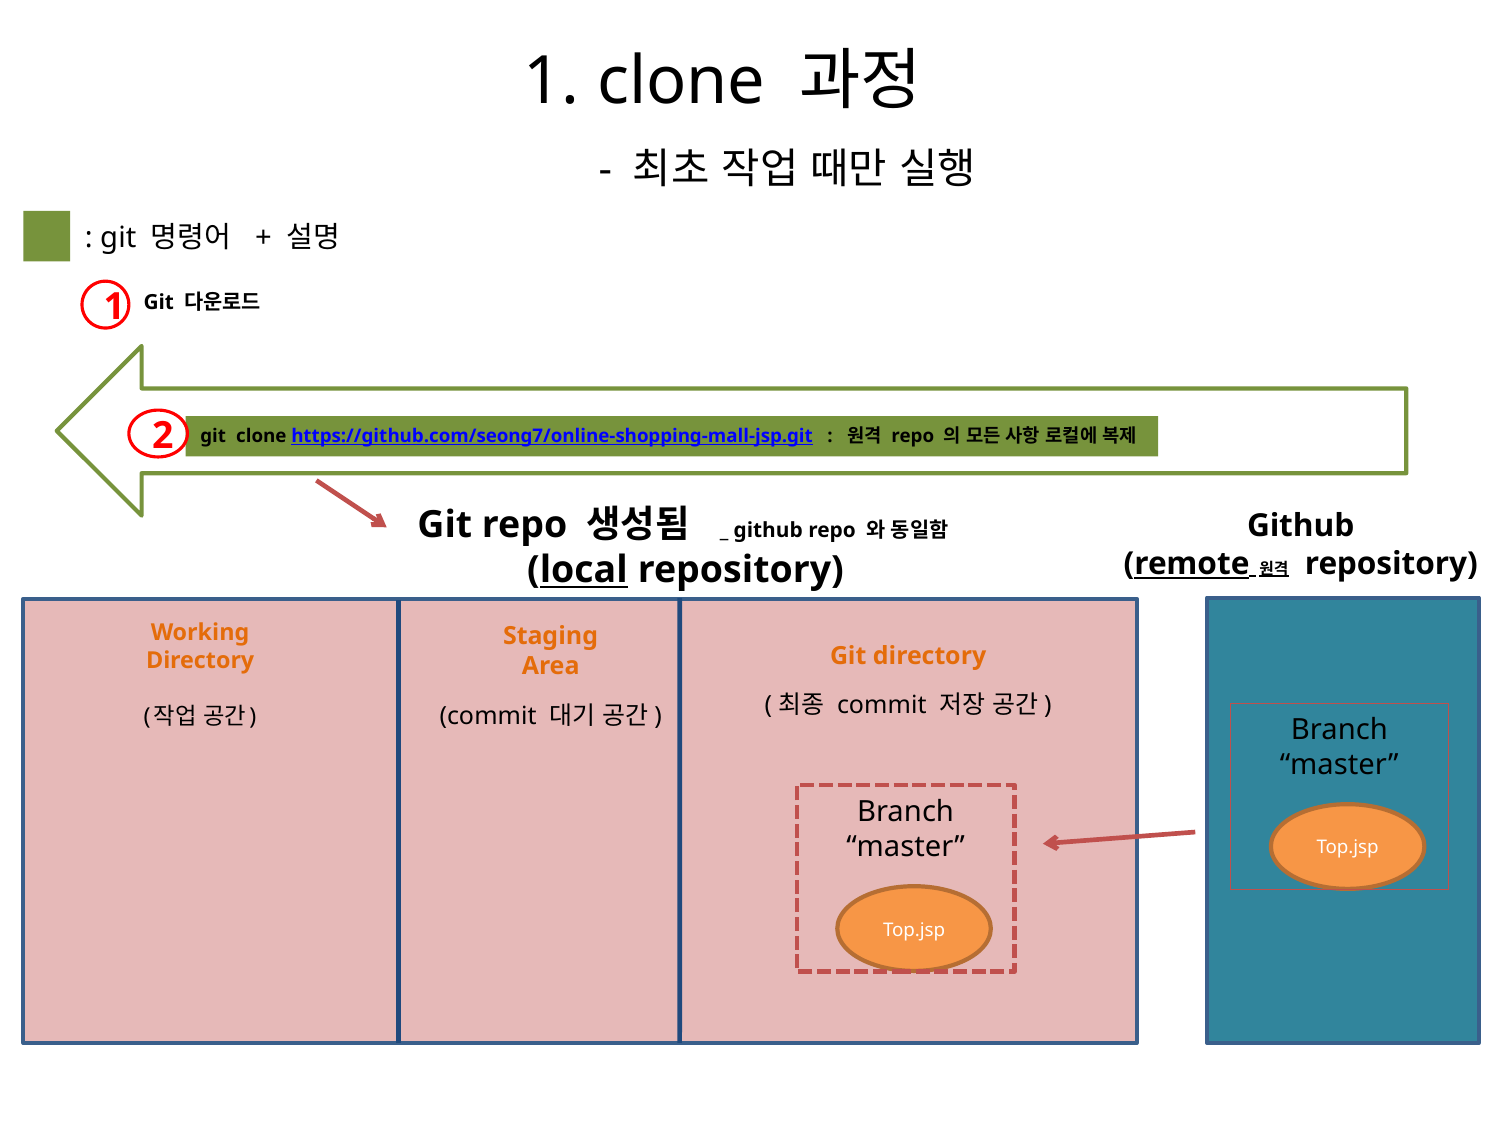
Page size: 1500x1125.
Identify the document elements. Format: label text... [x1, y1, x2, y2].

title 1. clone 과정 - 최초 작업 때만 실행 [445, 0, 1020, 235]
text_box Git 다운로드 [128, 281, 282, 321]
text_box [1230, 702, 1449, 890]
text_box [1042, 831, 1196, 844]
text_box : git 명령어 + 설명 [70, 210, 457, 261]
text_box git clone https://github.com/seong7/online-shopping-mall-jsp.git : 원격 repo 의 모든 사항 로컬에 복제 [185, 416, 1159, 457]
text_box Working Directory (작업 공간) [81, 609, 319, 737]
text_box [1205, 605, 1481, 1045]
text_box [796, 784, 1015, 972]
text_box Github (remote_원격 repository) [1101, 480, 1500, 605]
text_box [316, 480, 387, 528]
text_box 1 [79, 279, 131, 331]
text_box Git directory (최종 commit 저장 공간) [714, 615, 1102, 743]
text_box [21, 597, 1139, 1045]
text_box Git repo 생성됨 _ github repo 와 동일함 (local repository) [304, 480, 1067, 610]
text_box [54, 344, 1409, 518]
text_box Staging Area (commit 대기 공간) [386, 610, 715, 739]
text_box 2 [126, 407, 190, 460]
text_box [23, 210, 71, 262]
